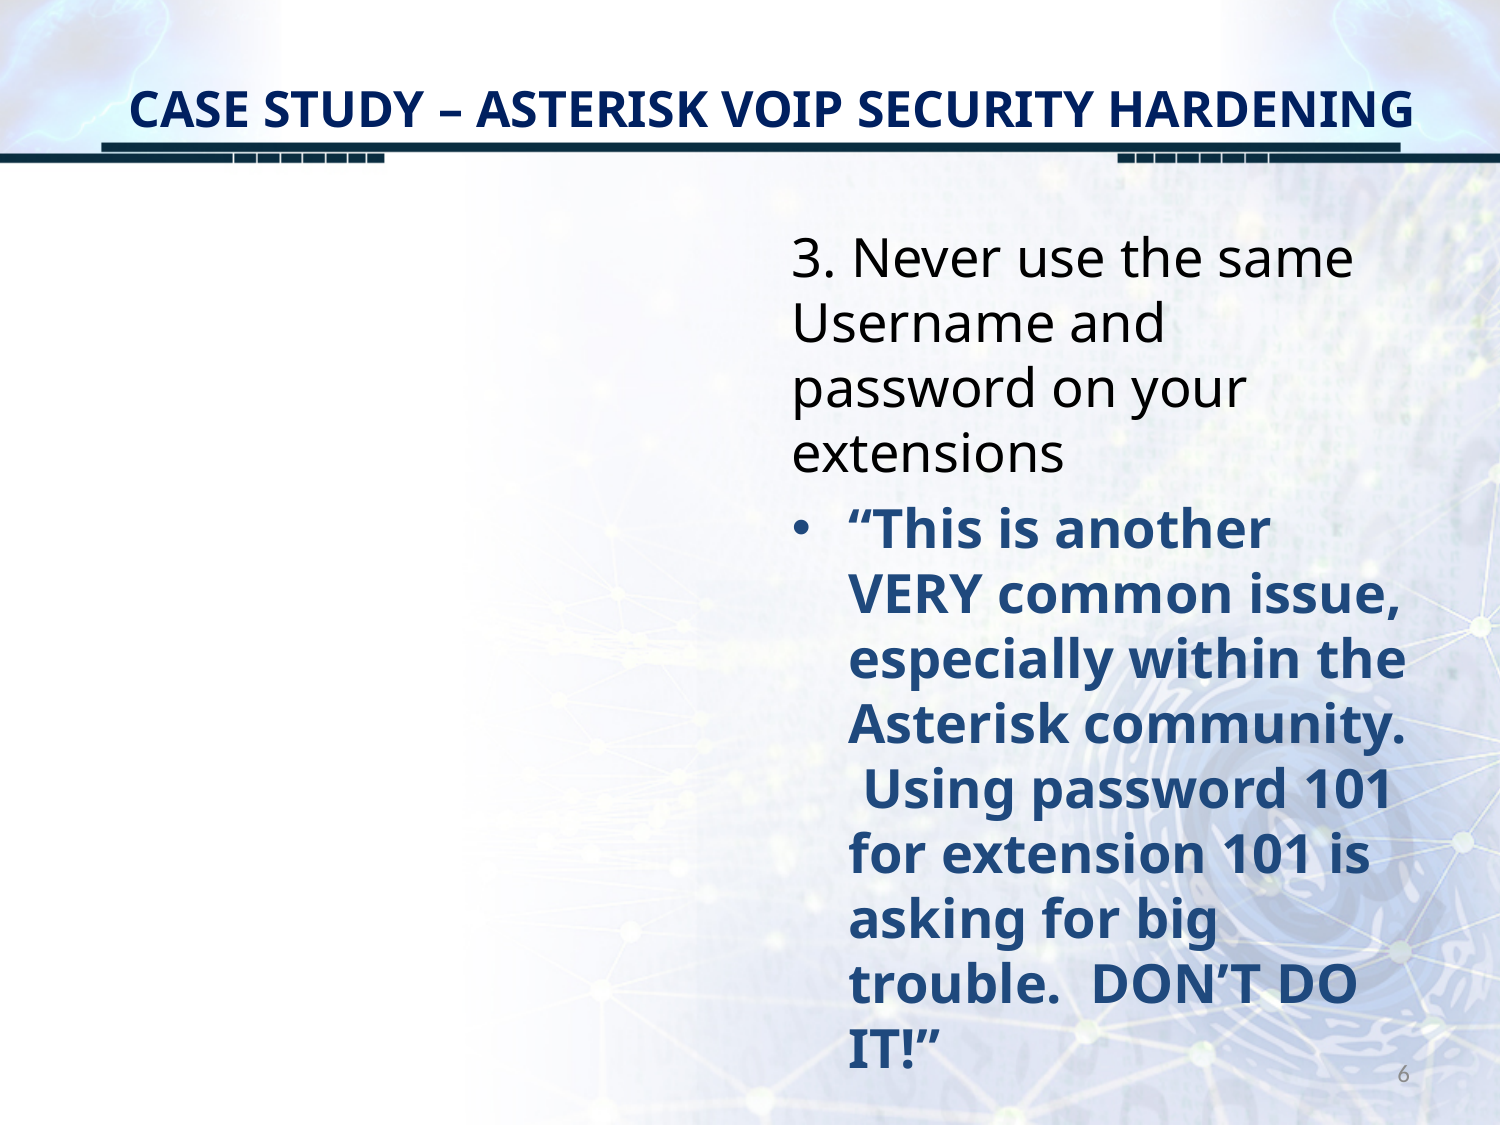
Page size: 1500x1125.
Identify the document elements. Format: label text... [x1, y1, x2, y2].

picture [0, 0, 1500, 1125]
list 3. Never use the same Username and password on your extensions “This is another VERY common issue, especially within the Asterisk community. Using password 101 for extension 101 is asking for big trouble. DON’T DO IT!” [776, 216, 1432, 1034]
slide_number 6 [1074, 1042, 1425, 1103]
title CASE STUDY – ASTERISK VOIP SECURITY HARDENING [97, 34, 1448, 182]
